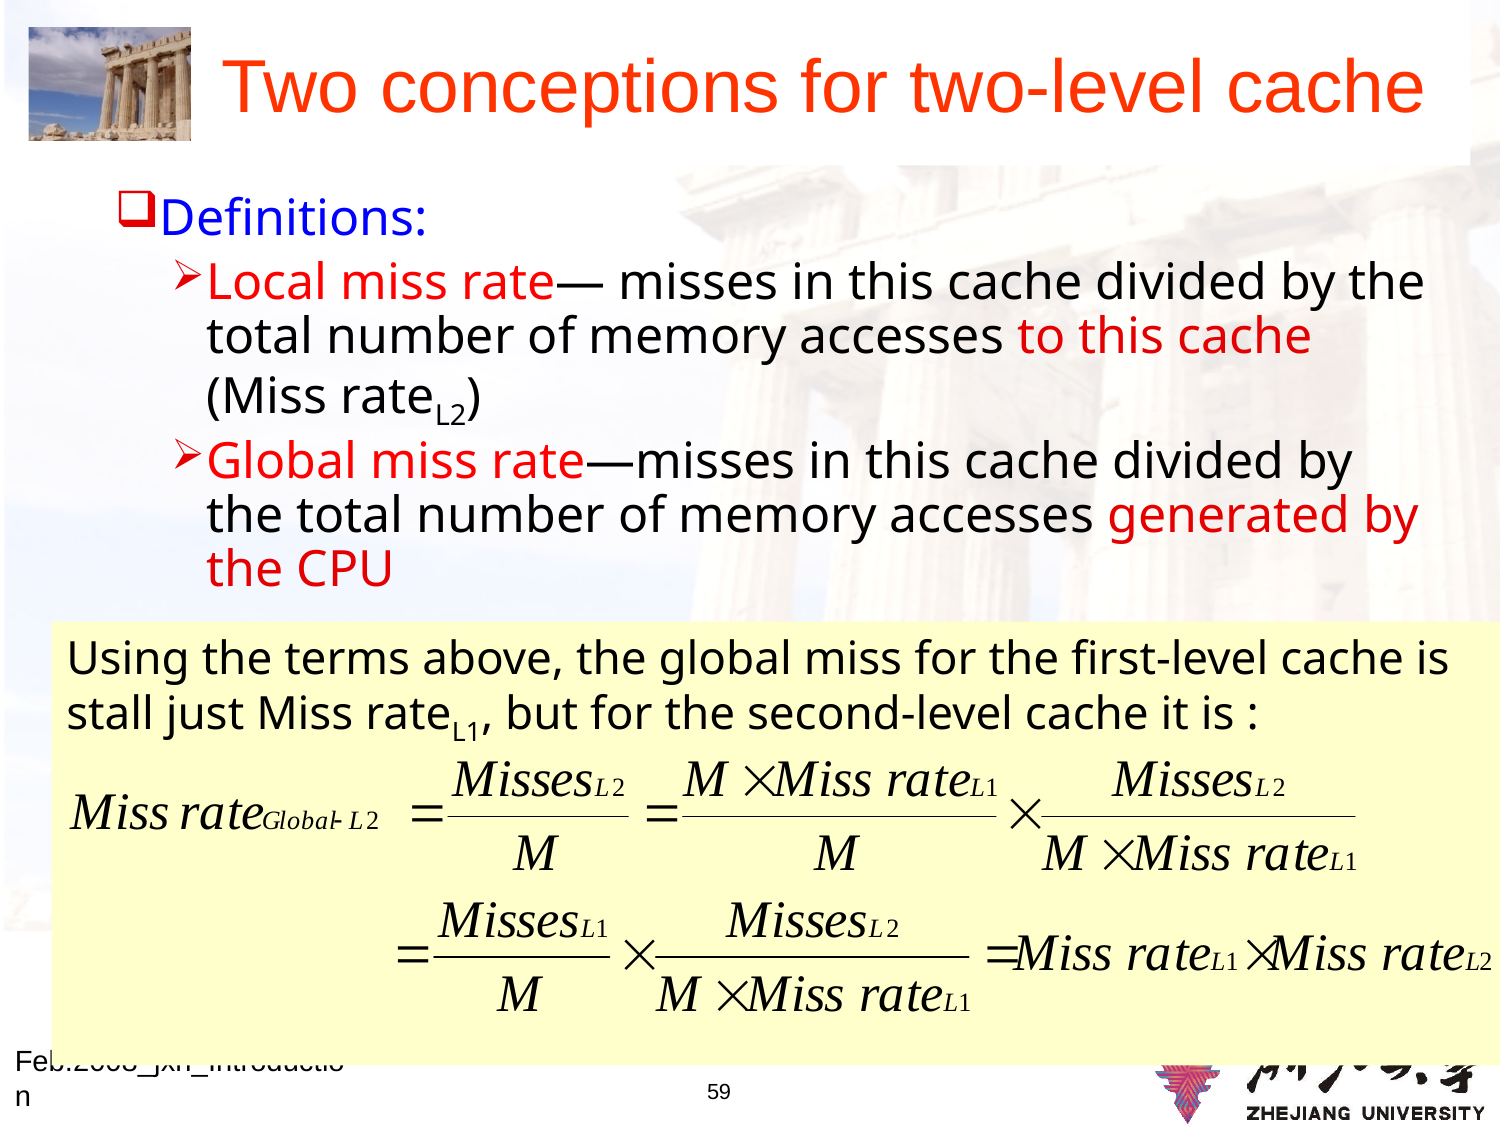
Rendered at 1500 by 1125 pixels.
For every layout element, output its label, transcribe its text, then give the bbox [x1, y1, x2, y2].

list Definitions: Local miss rate— misses in this cache divided by the total number of memory accesses to this cache (Miss rateL2) Global miss rate—misses in this cache divided by the total number of memory accesses generated by the CPU [100, 184, 1456, 619]
title Two conceptions for two-level cache [206, 0, 1471, 166]
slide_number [0, 1034, 376, 1088]
picture [0, 1077, 1500, 1125]
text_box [51, 621, 1500, 1077]
picture [0, 0, 1500, 1034]
